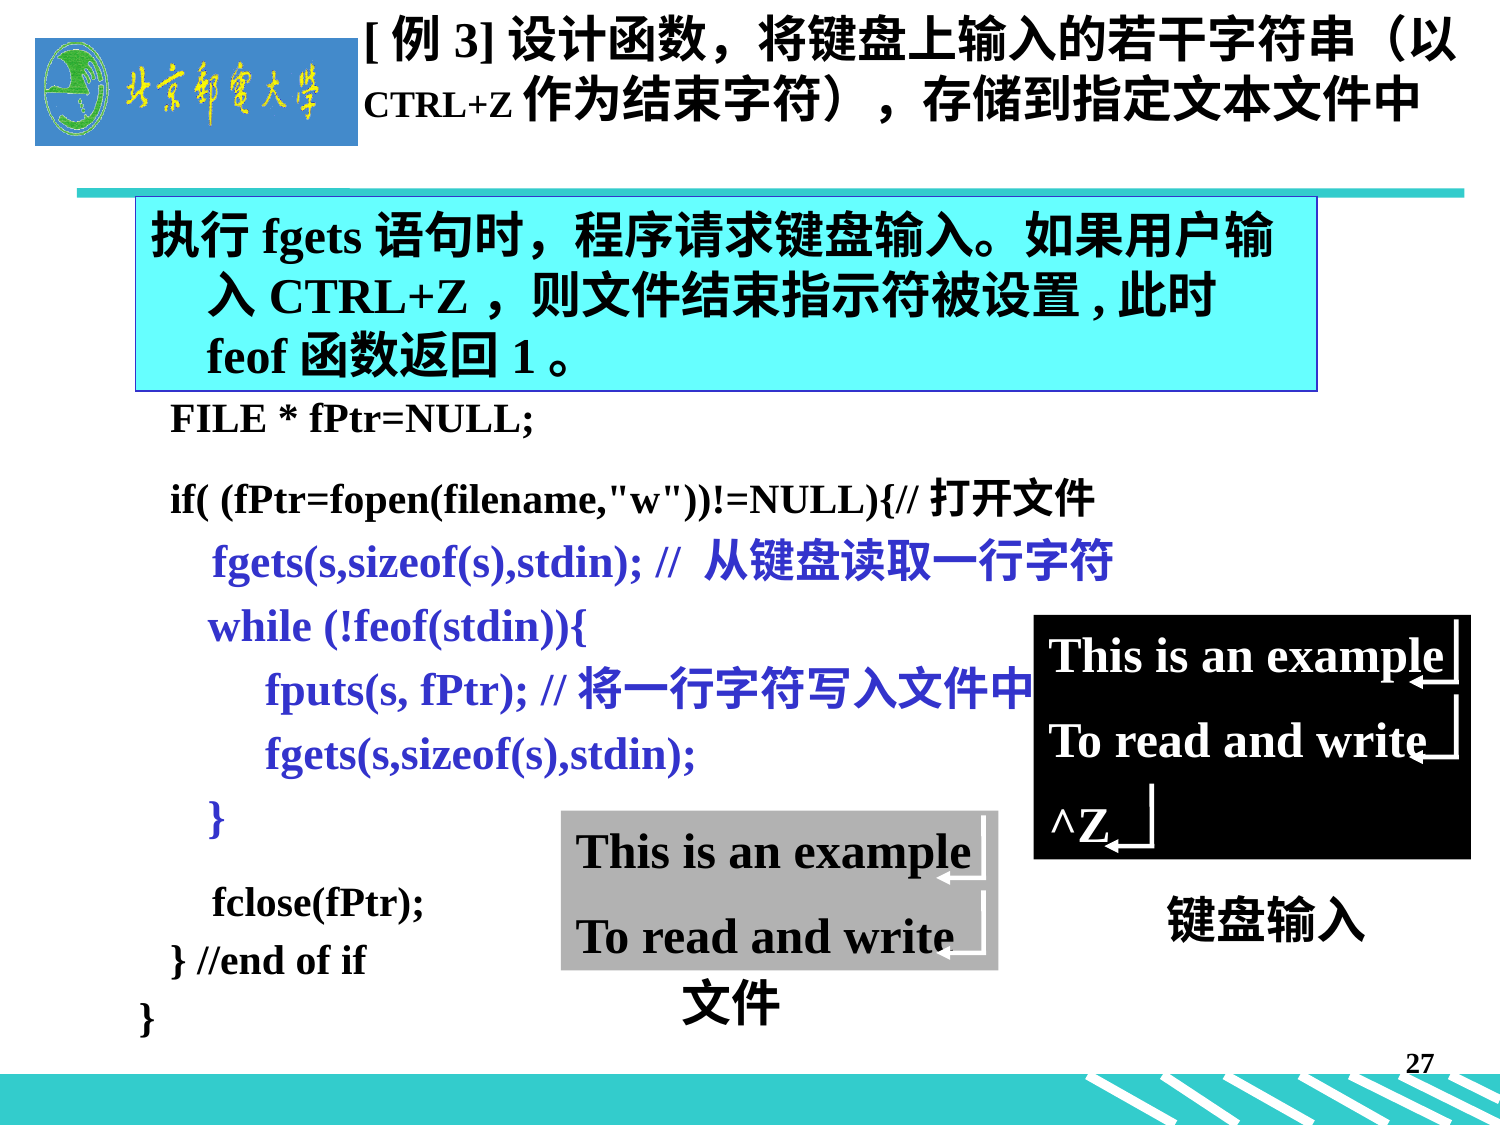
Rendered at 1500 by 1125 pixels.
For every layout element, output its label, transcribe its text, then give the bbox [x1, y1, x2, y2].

text_box 文件 [667, 964, 916, 1039]
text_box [1408, 694, 1460, 758]
picture [34, 37, 358, 146]
text_box 执行fgets语句时，程序请求键盘输入。如果用户输入CTRL+Z，则文件结束指示符被设置,此时feof函数返回1。 [135, 196, 1317, 392]
text_box void writeFileFromKeyboard(char * filename) { char s[100]; FILE * fPtr=NULL; if( (fPtr=fopen(filename,"w"))!=NULL){//打开文件 fgets(s,sizeof(s),stdin); // 从键盘读取一行字符 while (!feof(stdin)){ fputs(s, fPtr); //将一行字符写入文件中 fgets(s,sizeof(s),stdin); } fclose(fPtr); } //end of if } [123, 208, 1462, 1049]
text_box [1104, 783, 1155, 847]
text_box 27 [1137, 1049, 1450, 1113]
text_box This is an example To read and write [560, 810, 999, 971]
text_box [935, 890, 987, 954]
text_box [935, 815, 987, 879]
text_box [例3]设计函数，将键盘上输入的若干字符串（以CTRL+Z作为结束字符），存储到指定文本文件中 [348, 0, 1495, 135]
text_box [1408, 619, 1460, 683]
text_box This is an example To read and write ^Z [1033, 614, 1471, 860]
text_box 键盘输入 [1151, 881, 1400, 957]
